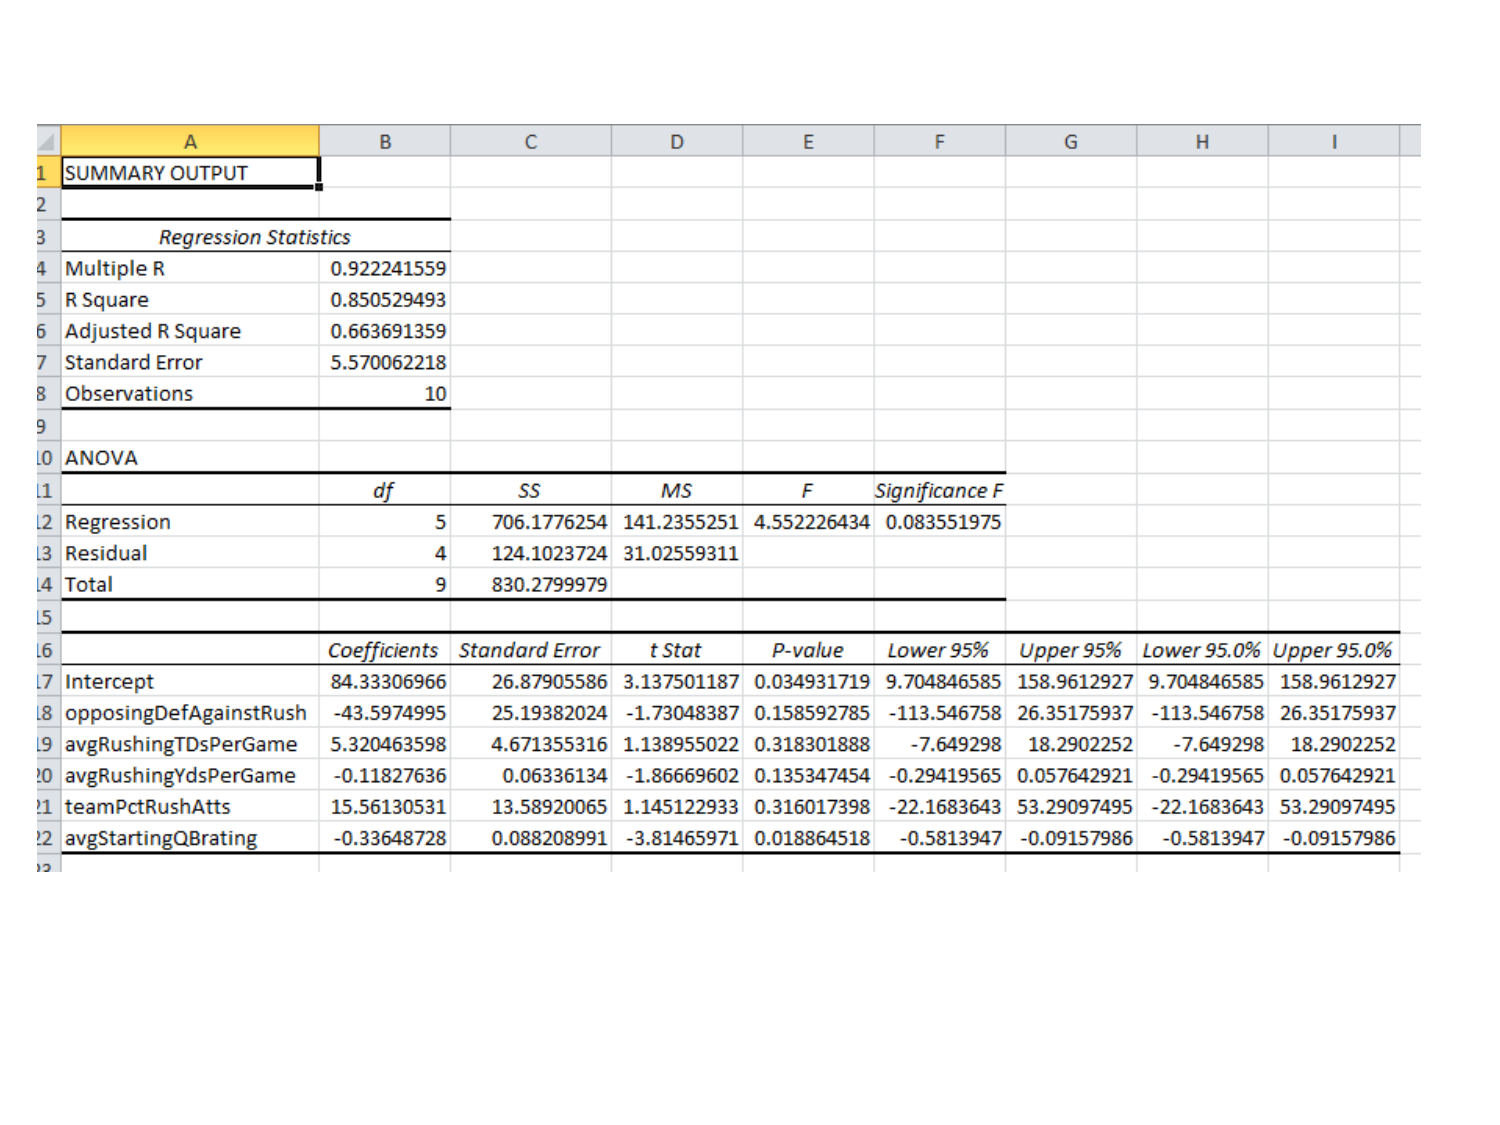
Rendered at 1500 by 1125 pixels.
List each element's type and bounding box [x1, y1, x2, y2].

picture [37, 124, 1421, 873]
